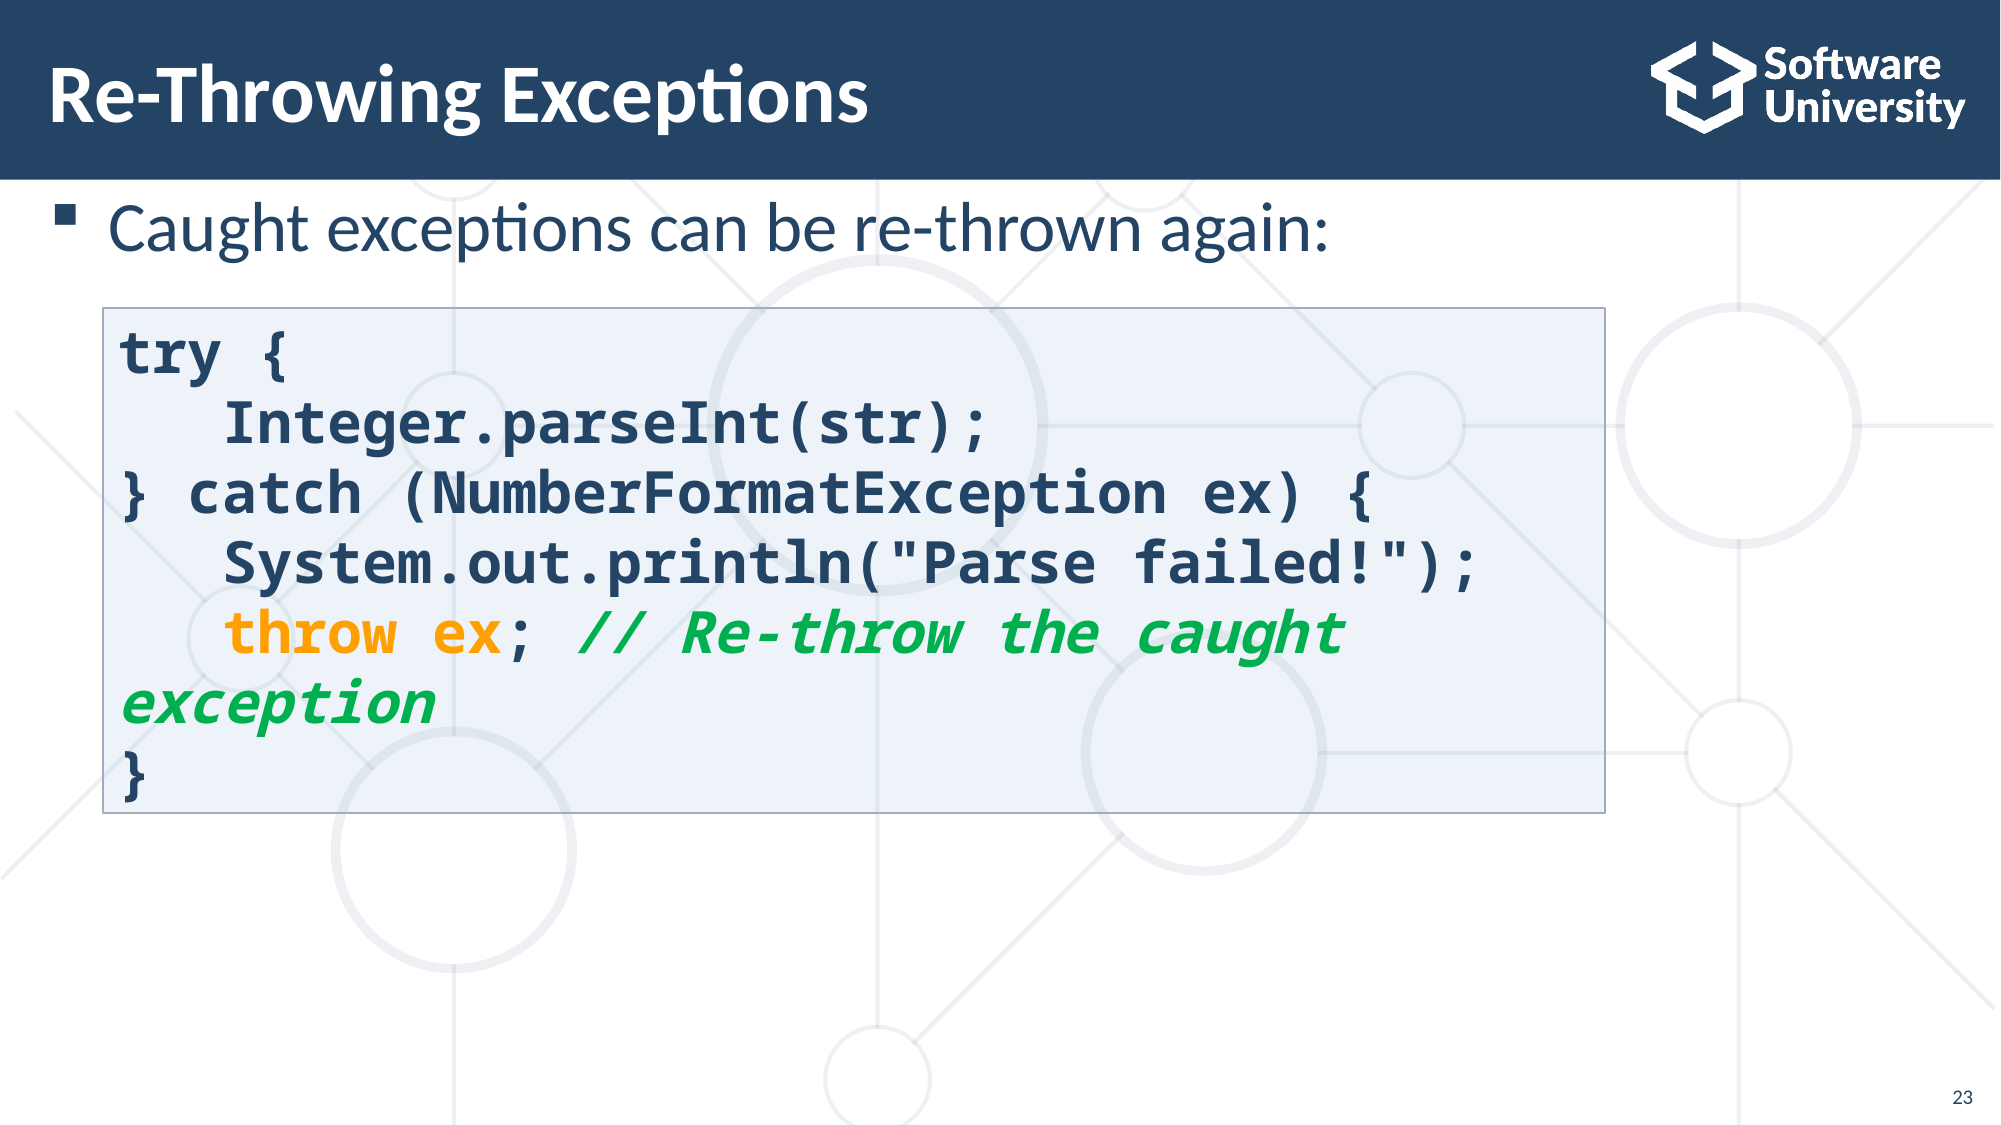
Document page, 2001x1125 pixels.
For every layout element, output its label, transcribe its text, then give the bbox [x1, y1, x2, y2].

list Caught exceptions can be re-thrown again: [31, 174, 1968, 1089]
text_box try { Integer.parseInt(str); } catch (NumberFormatException ex) { System.out.println("Parse failed!"); throw ex; // Re-throw the caught exception } [102, 308, 1606, 813]
slide_number 23 [1927, 1067, 1989, 1117]
picture [1651, 41, 1966, 134]
title Re-Throwing Exceptions [31, 16, 1625, 162]
